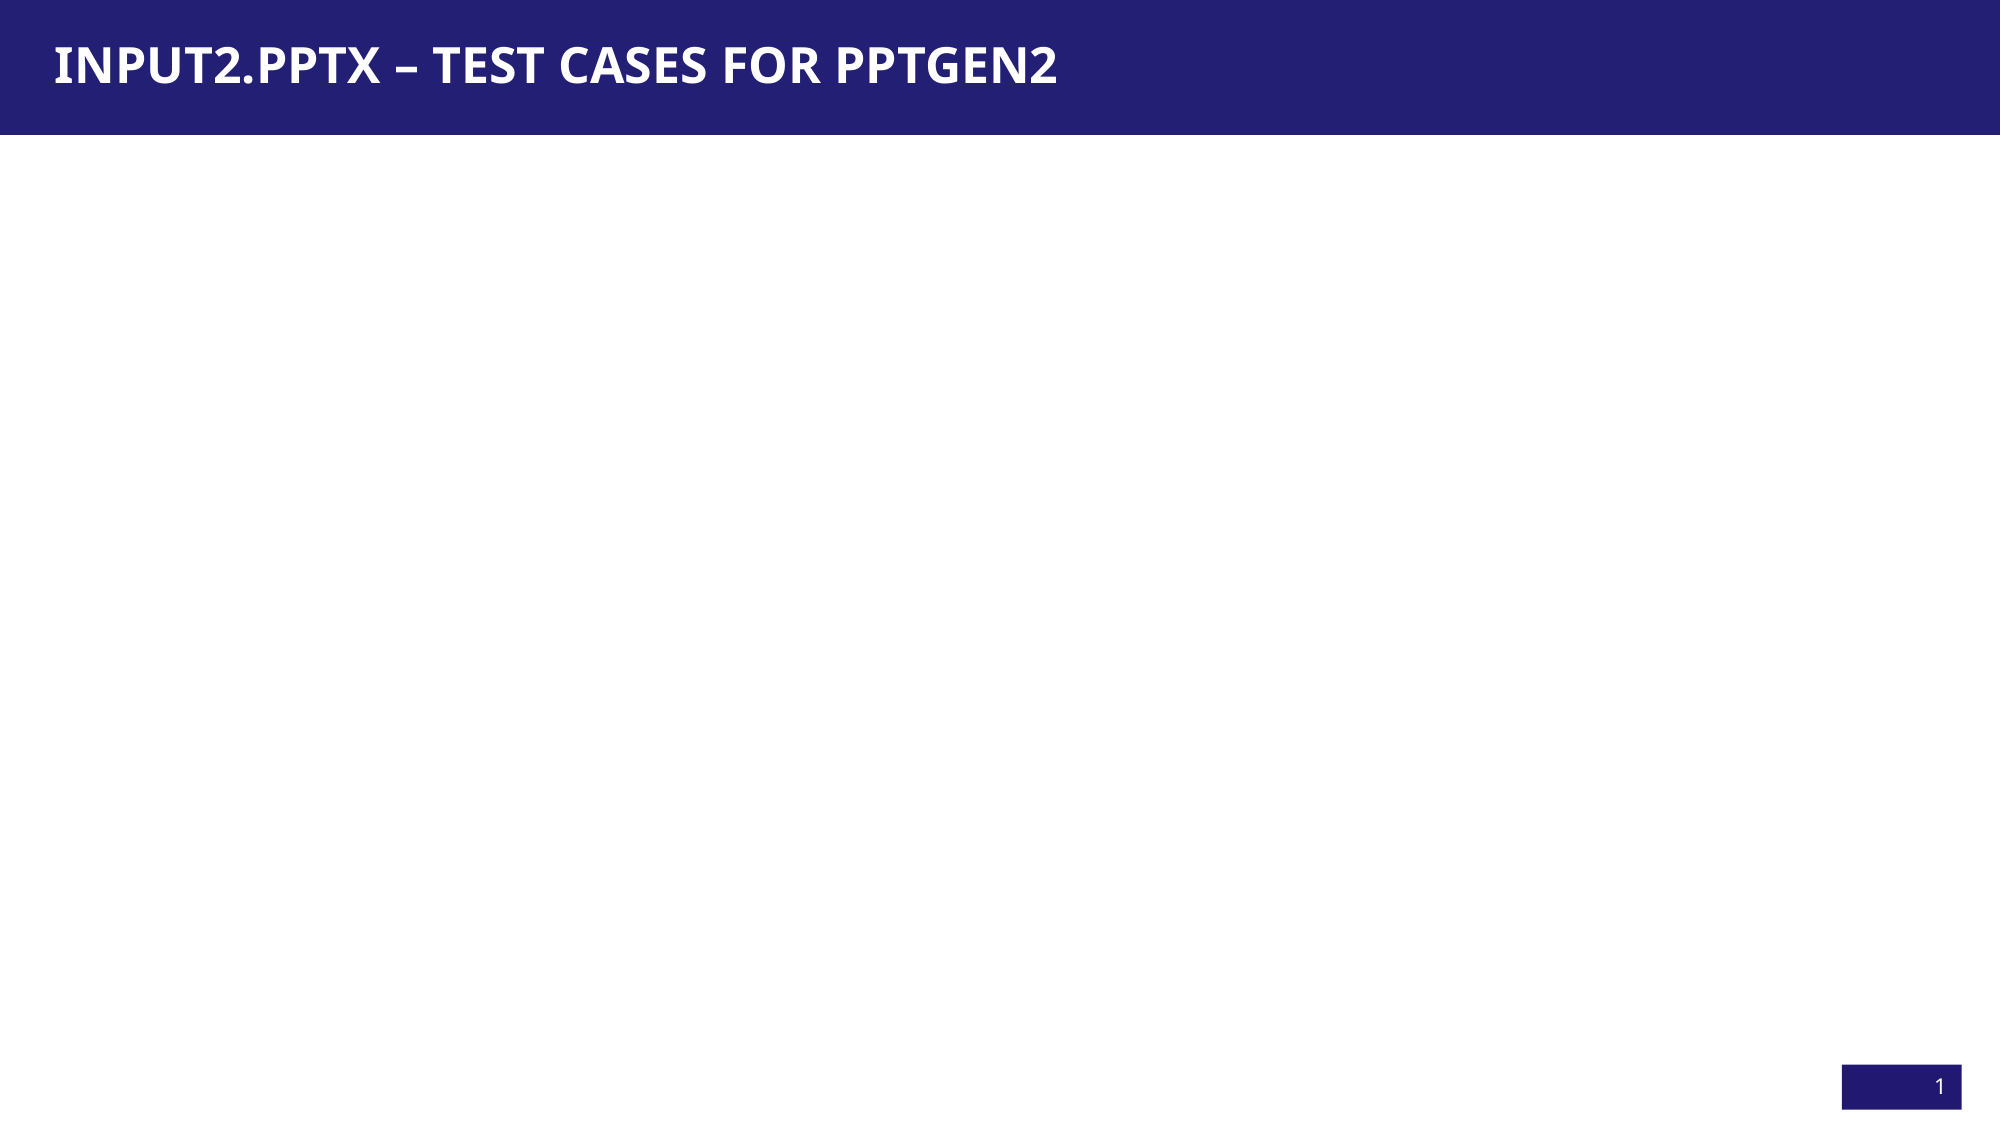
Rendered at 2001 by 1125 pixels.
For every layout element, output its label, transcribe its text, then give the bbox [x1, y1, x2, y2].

title Input2.pptx – test cases for pptgen2 [39, 15, 1960, 120]
